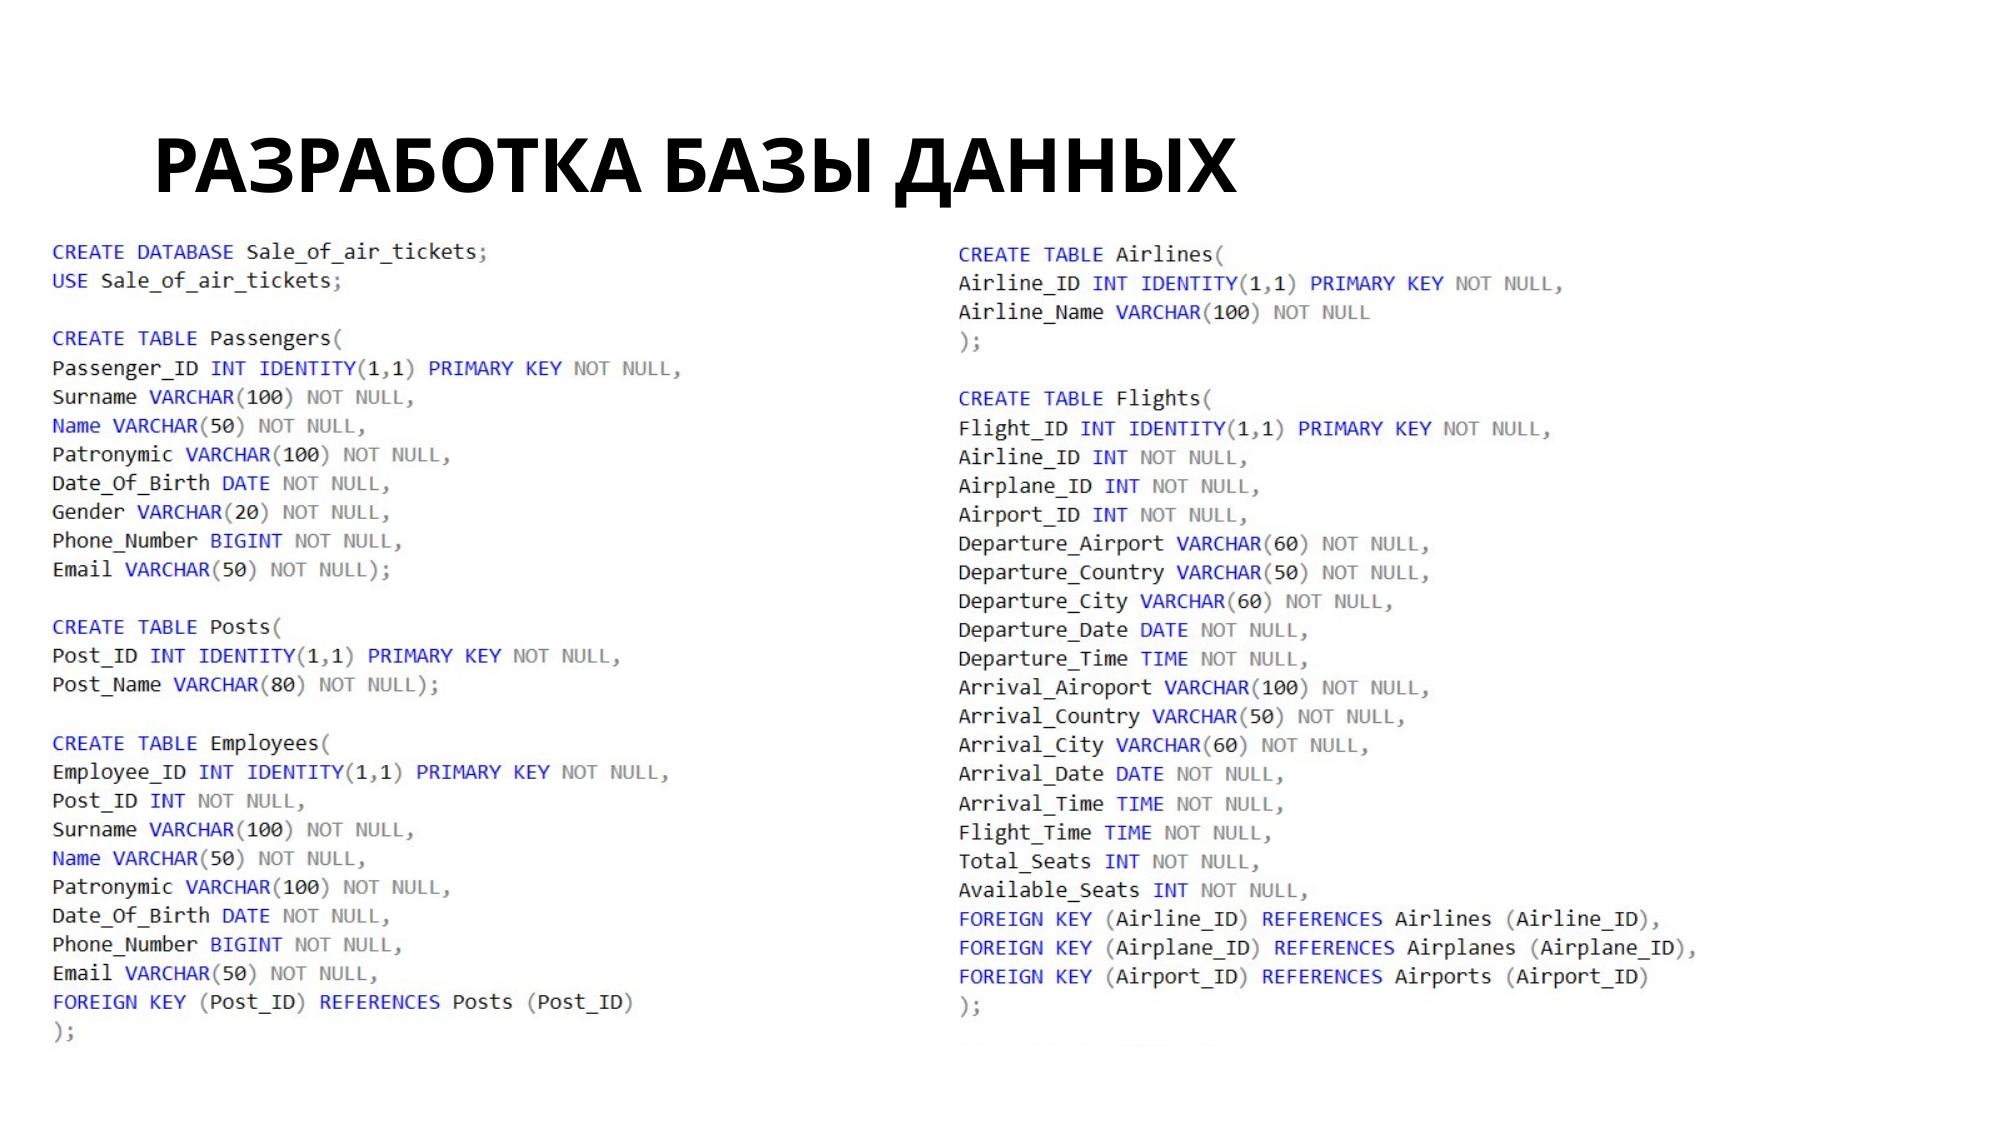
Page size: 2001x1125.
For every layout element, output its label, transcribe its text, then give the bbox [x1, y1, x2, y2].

title Разработка базы данных [137, 59, 1863, 239]
picture [36, 239, 2001, 1065]
